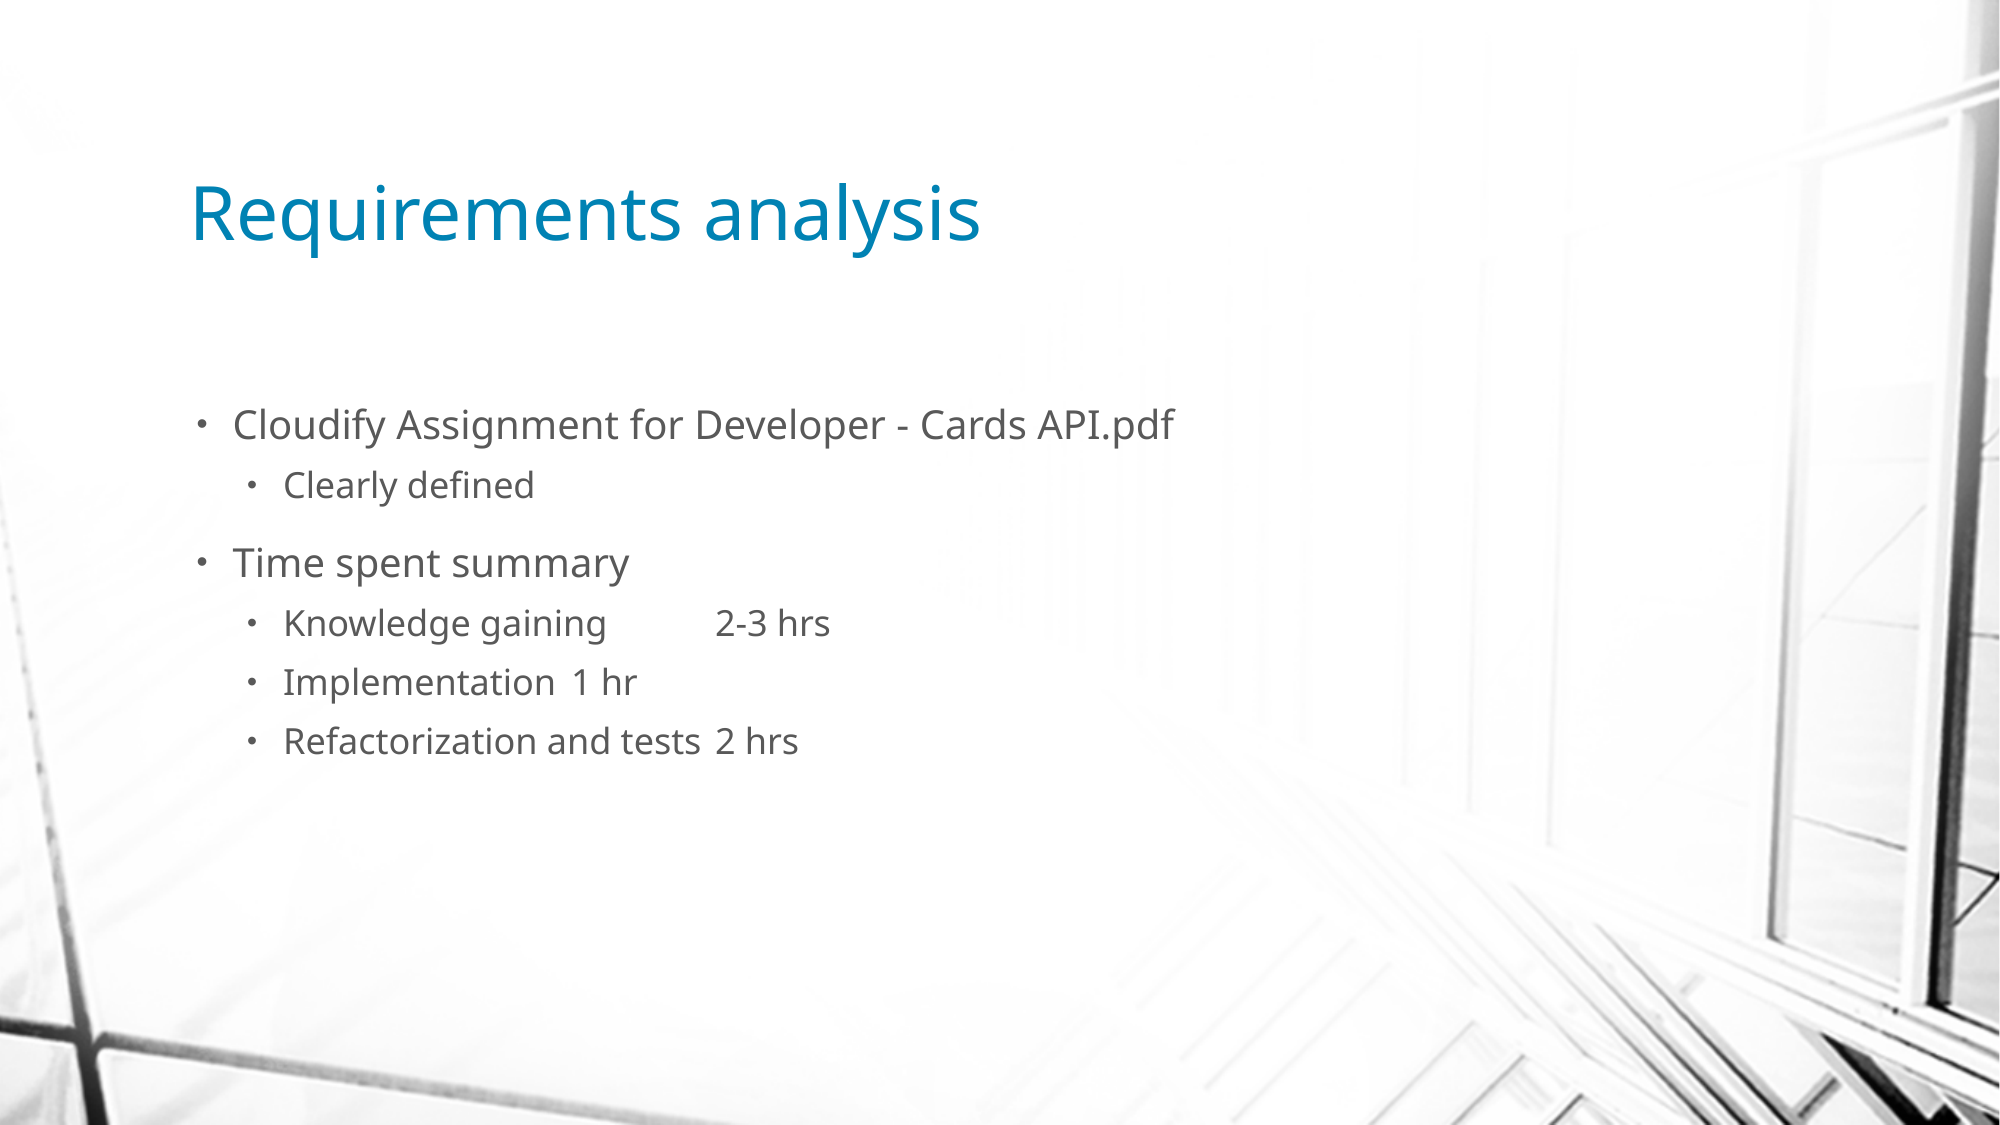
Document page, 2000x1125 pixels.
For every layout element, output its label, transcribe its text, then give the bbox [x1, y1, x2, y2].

title Requirements analysis [174, 87, 1611, 263]
picture [0, 0, 2000, 1125]
list Cloudify Assignment for Developer - Cards API.pdf Clearly defined Time spent summary Knowledge gaining 2-3 hrs Implementation 1 hr Refactorization and tests 2 hrs [174, 397, 1600, 773]
